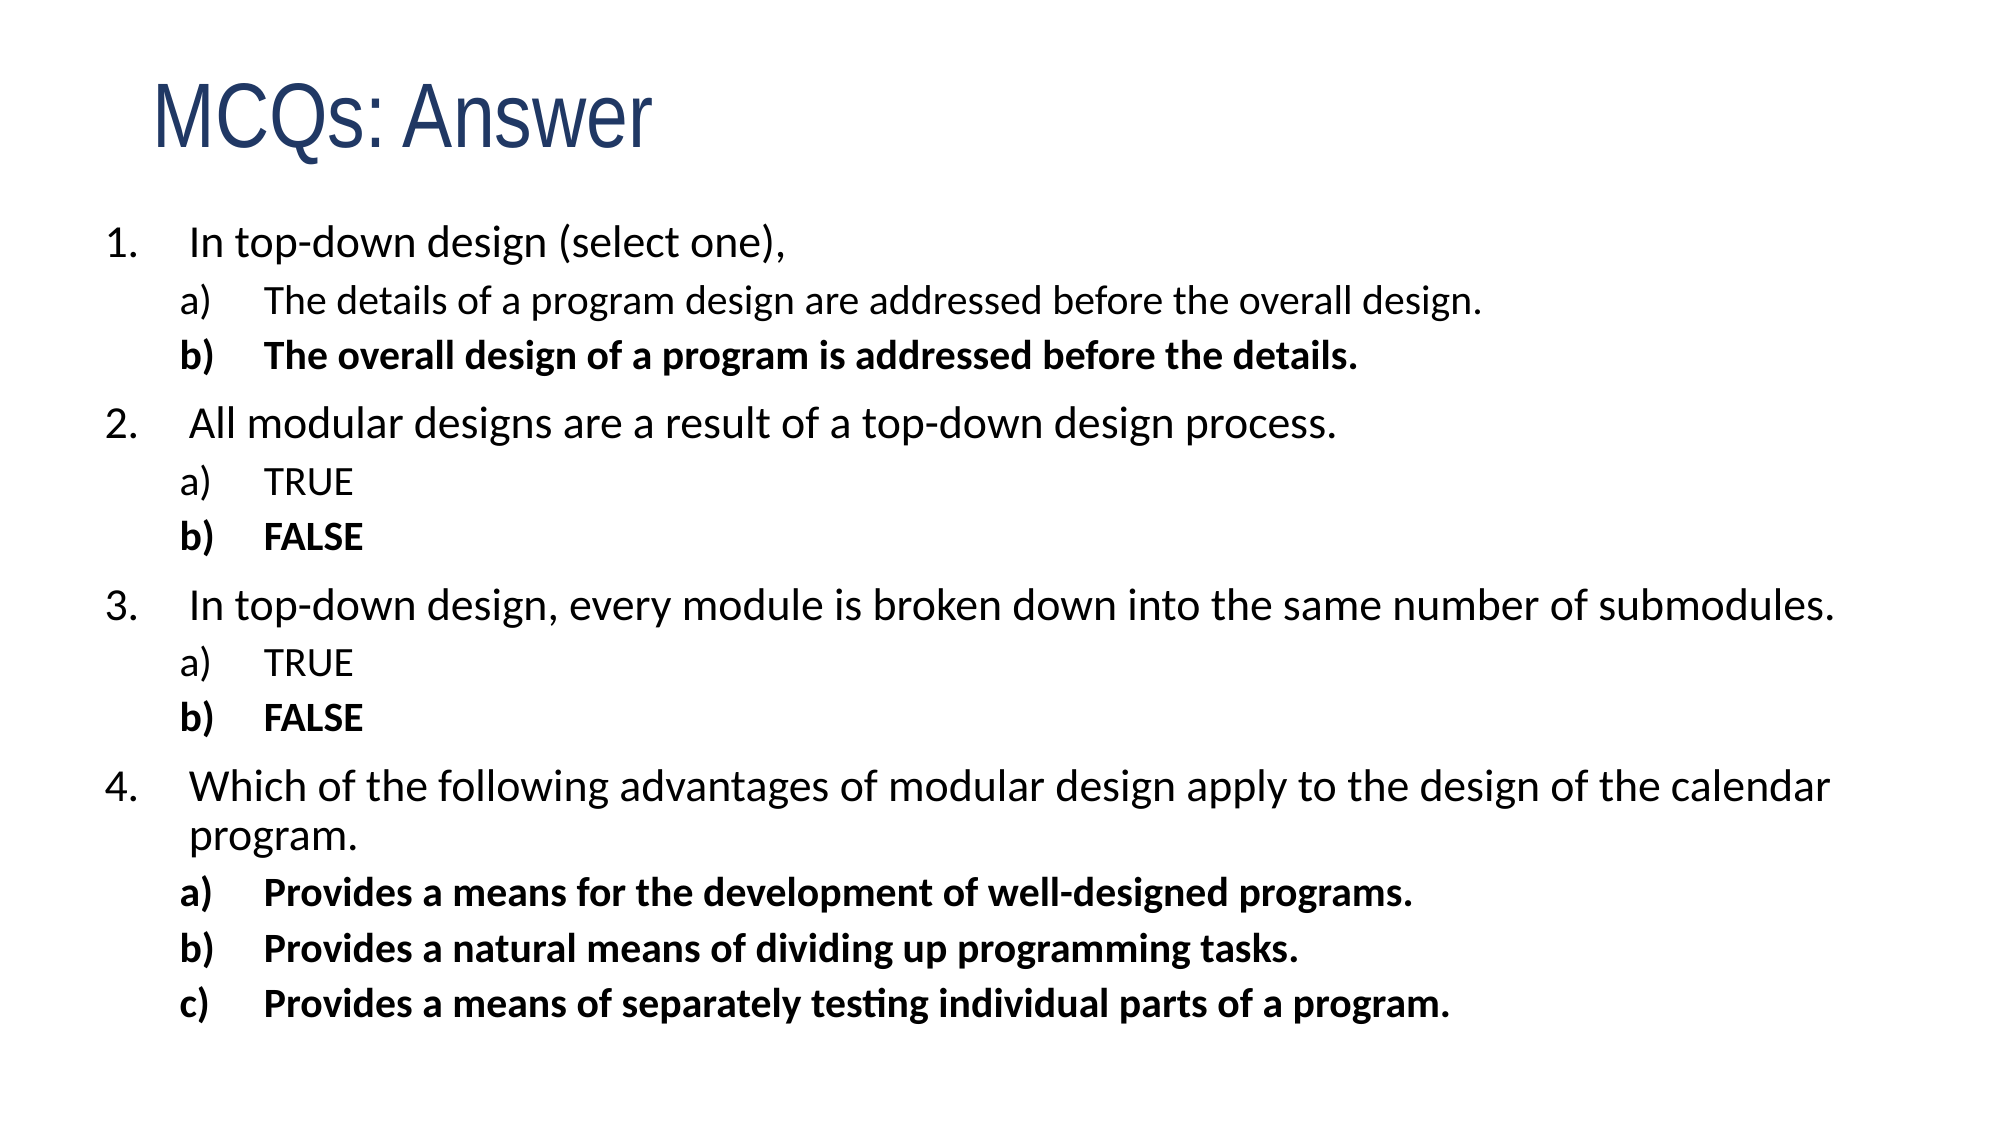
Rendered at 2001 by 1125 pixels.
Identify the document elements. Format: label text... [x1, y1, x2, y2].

list In top-down design (select one), The details of a program design are addressed before the overall design. The overall design of a program is addressed before the details. All modular designs are a result of a top-down design process. TRUE FALSE In top-down design, every module is broken down into the same number of submodules. TRUE FALSE Which of the following advantages of modular design apply to the design of the calendar program. Provides a means for the development of well-designed programs. Provides a natural means of dividing up programming tasks. Provides a means of separately testing individual parts of a program. [89, 210, 1961, 1100]
title MCQs: Answer [137, 59, 1863, 177]
